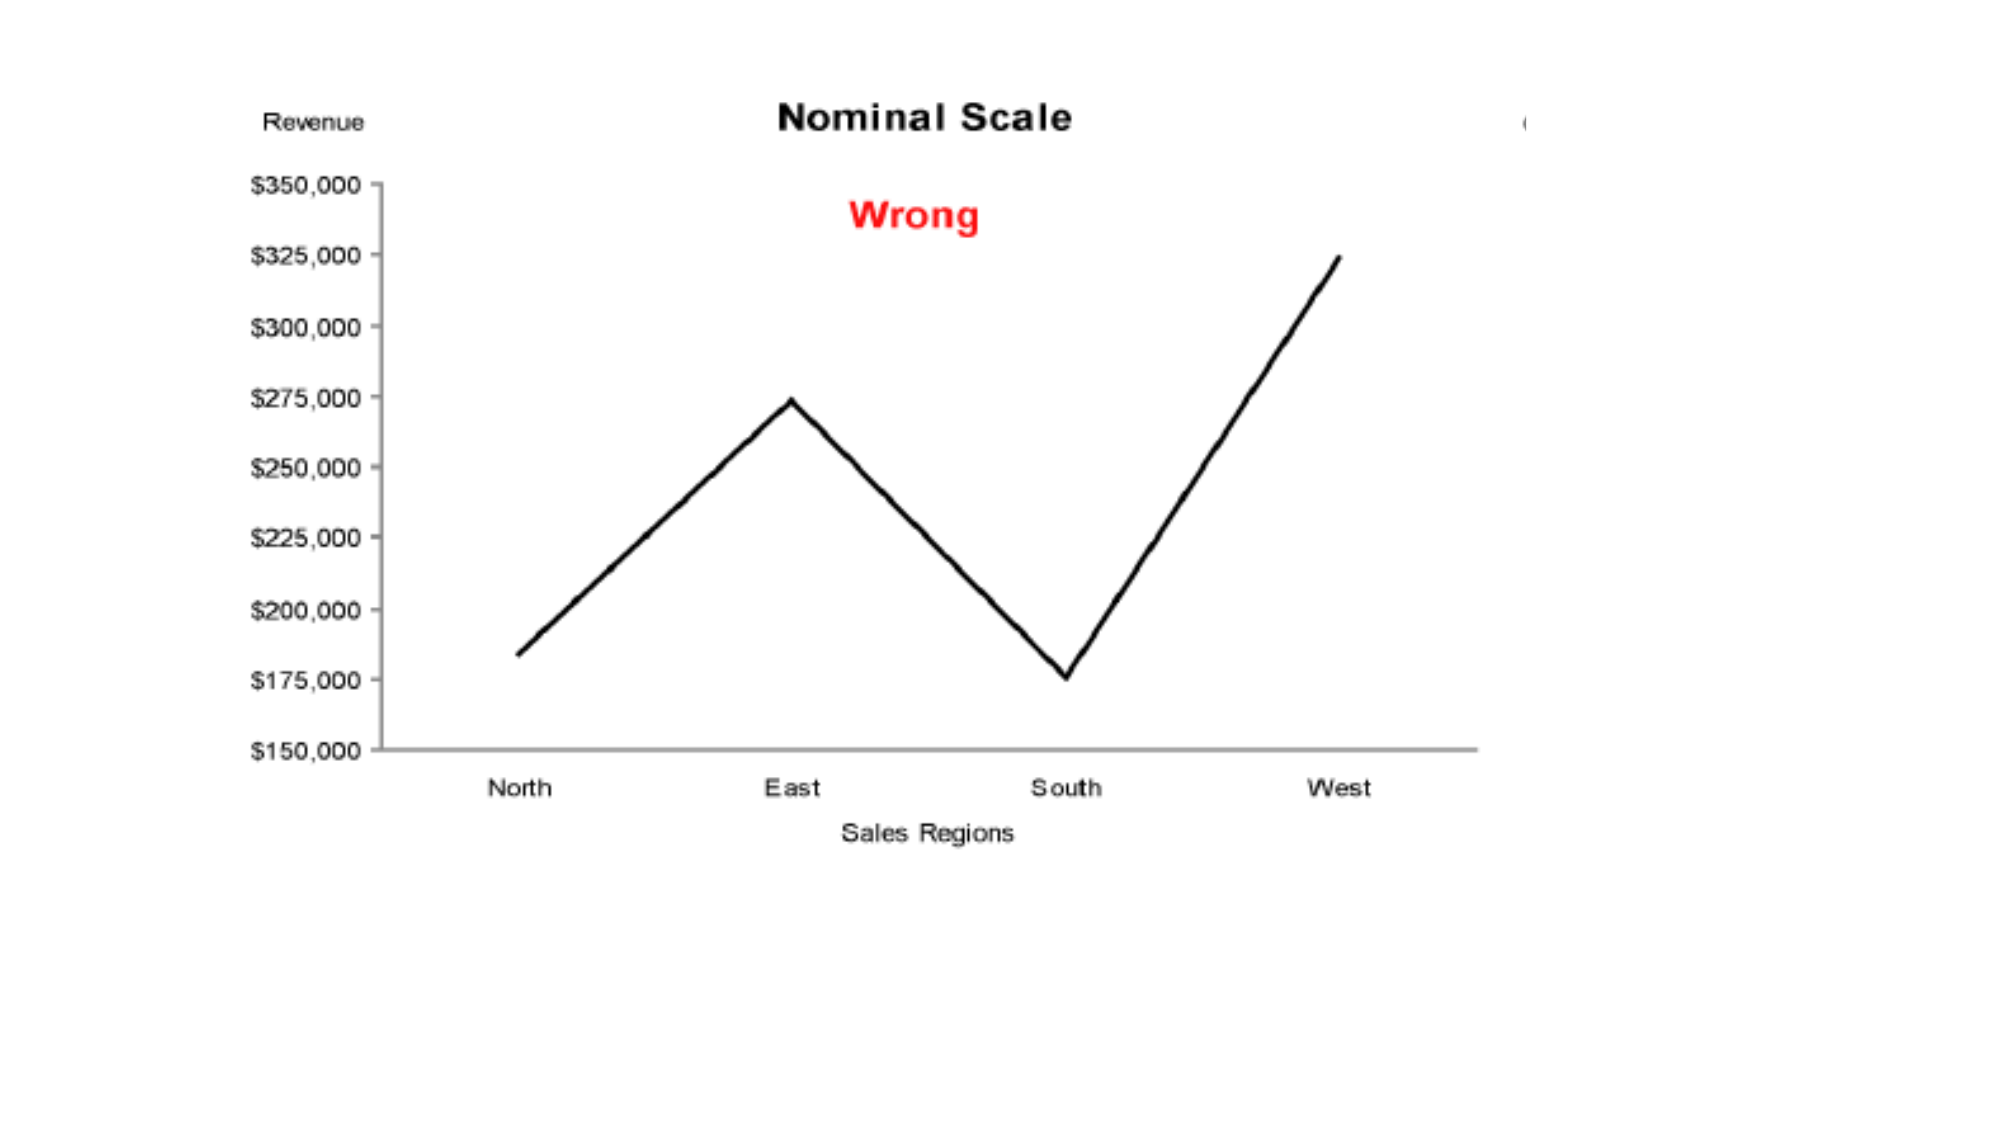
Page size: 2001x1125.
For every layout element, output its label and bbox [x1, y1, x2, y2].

picture [137, 59, 1527, 889]
